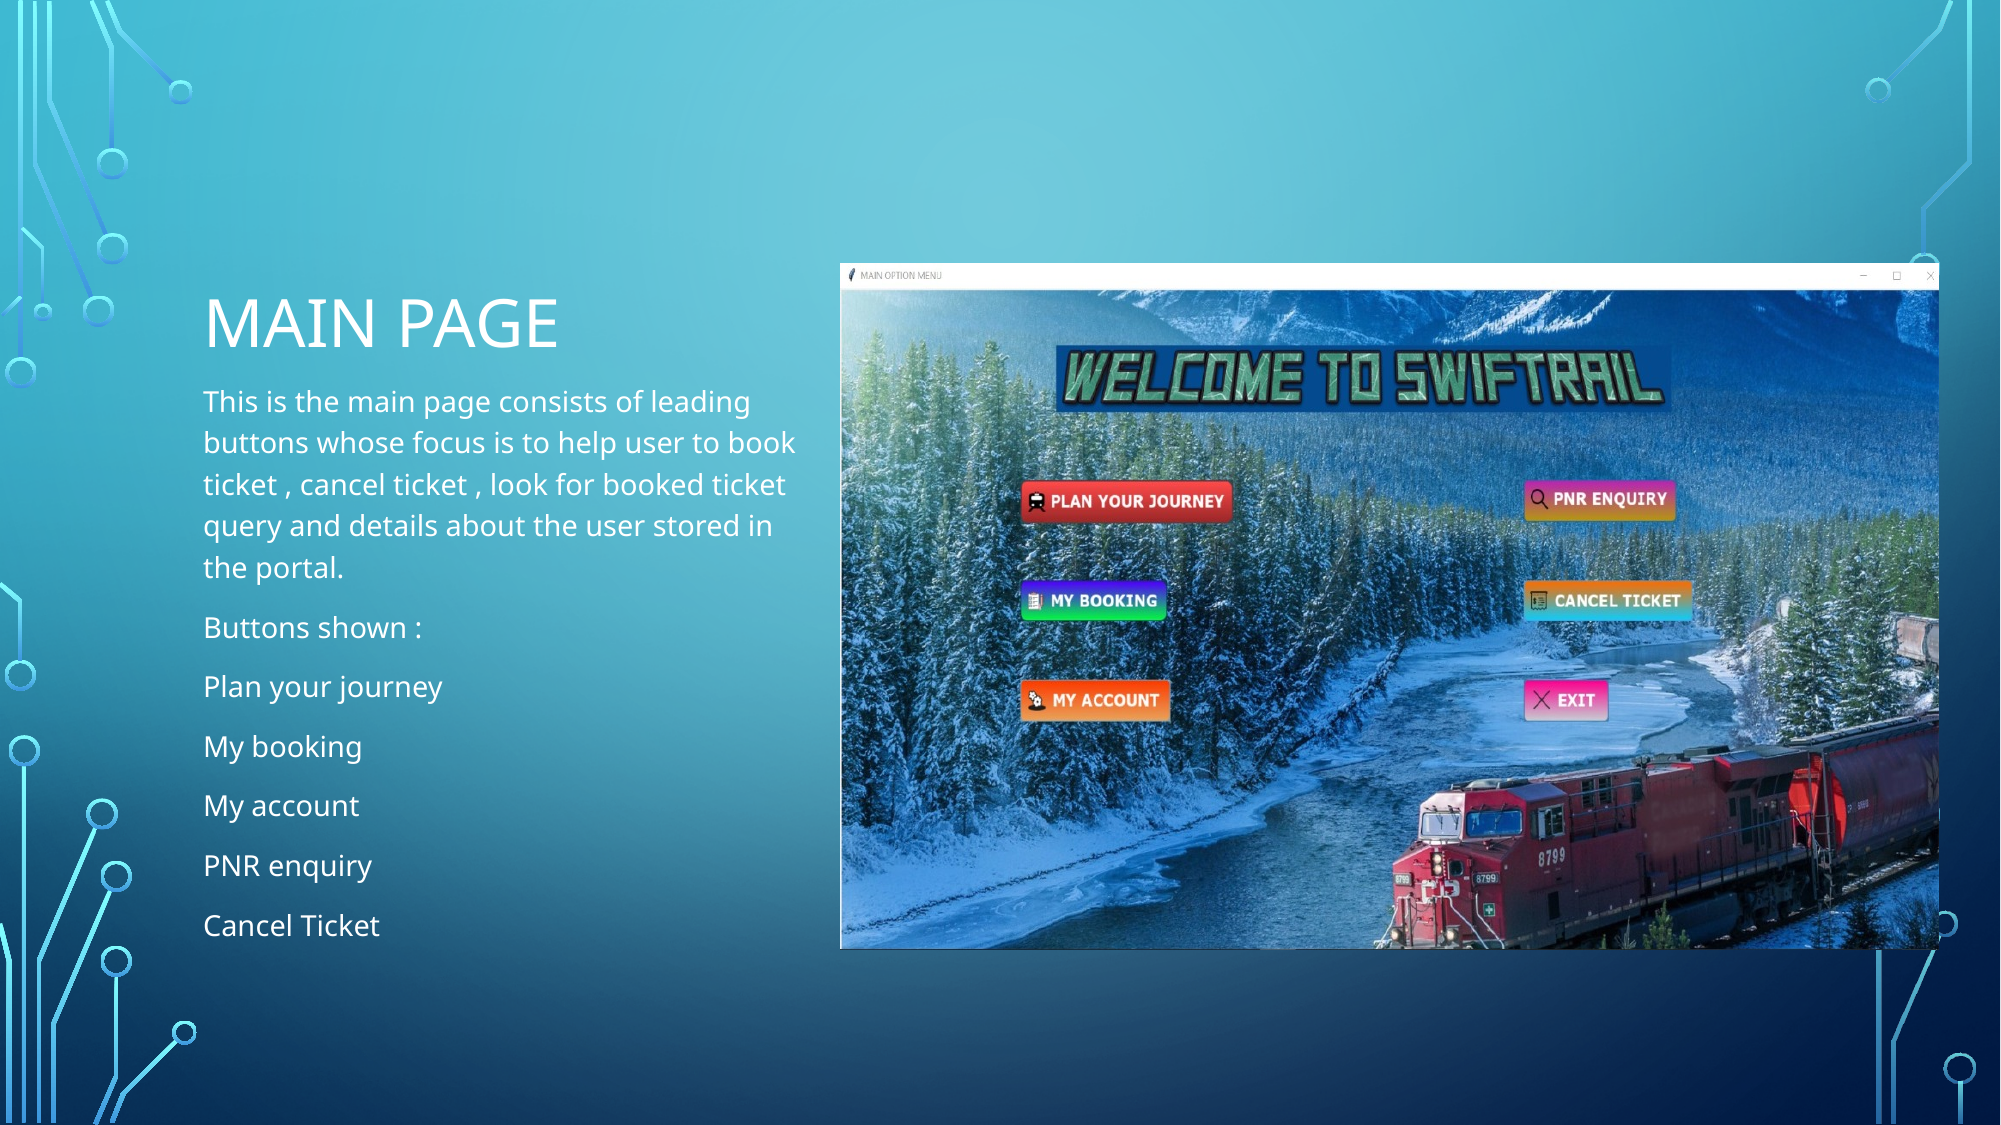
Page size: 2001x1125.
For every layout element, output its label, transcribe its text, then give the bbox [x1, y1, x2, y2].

list This is the main page consists of leading buttons whose focus is to help user to book ticket , cancel ticket , look for booked ticket query and details about the user stored in the portal. Buttons shown : Plan your journey My booking My account PNR enquiry Cancel Ticket [188, 369, 821, 950]
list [840, 263, 1939, 951]
title Main page [188, 99, 821, 369]
